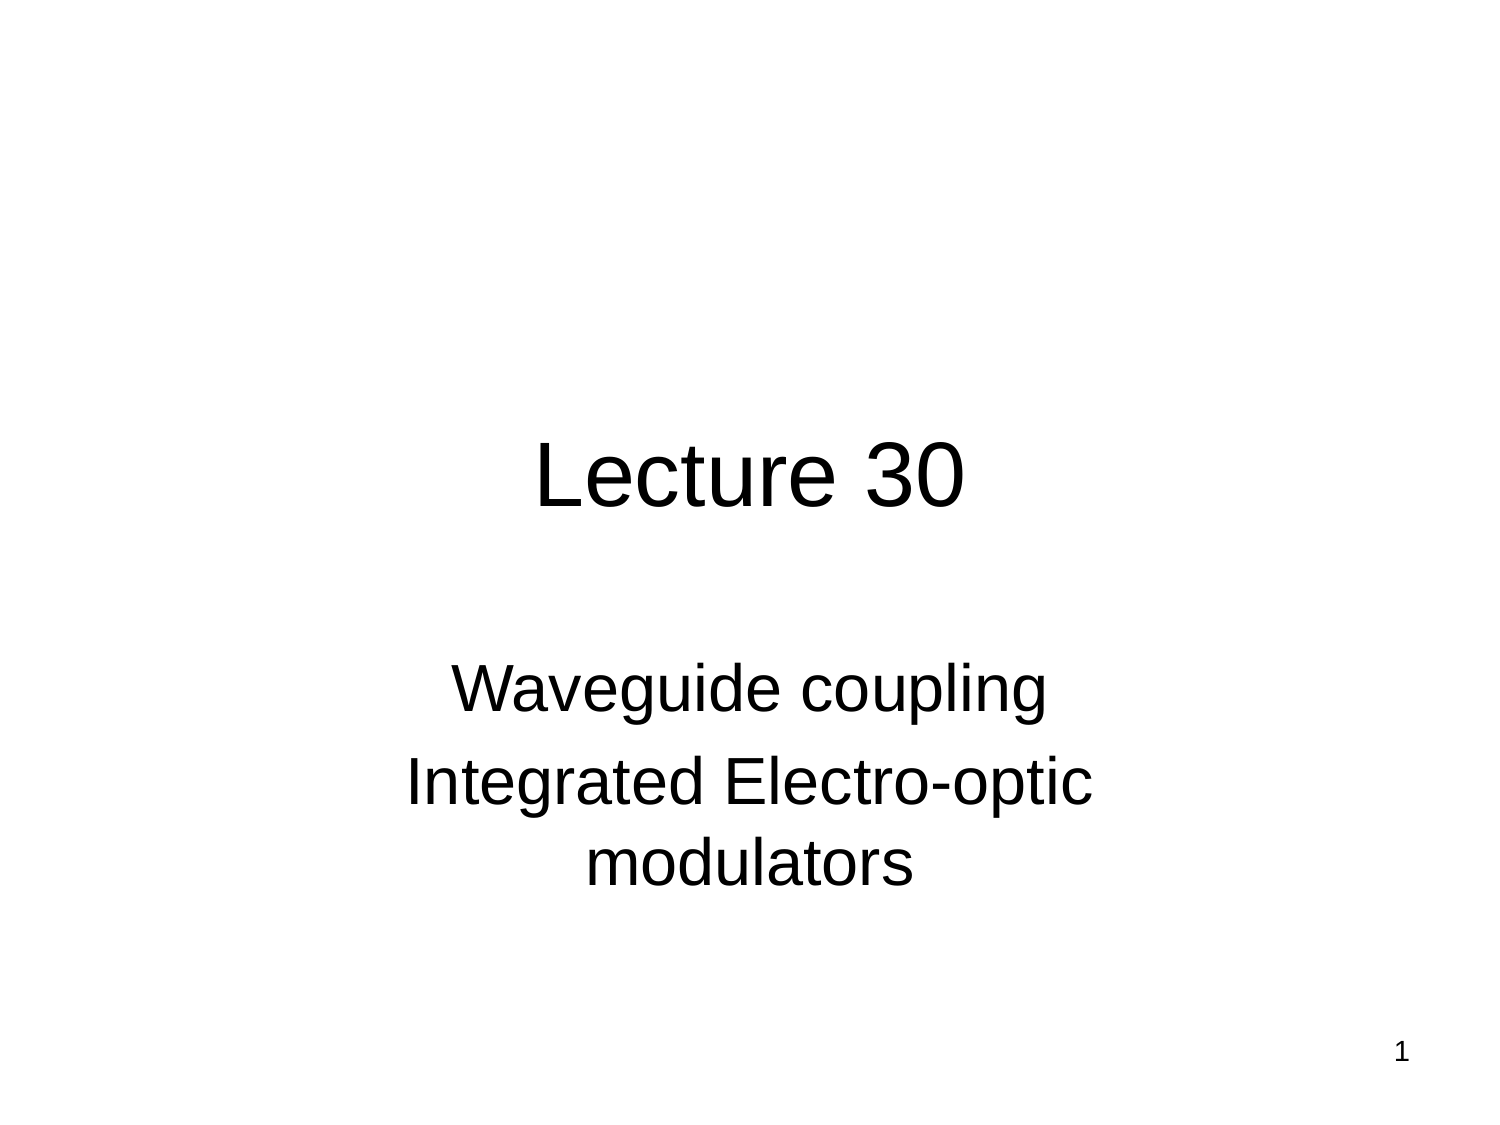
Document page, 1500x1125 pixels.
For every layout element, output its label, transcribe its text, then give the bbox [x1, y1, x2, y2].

subtitle Waveguide coupling Integrated Electro-optic modulators [224, 637, 1276, 926]
title Lecture 30 [112, 349, 1388, 591]
slide_number 1 [1074, 1024, 1426, 1103]
